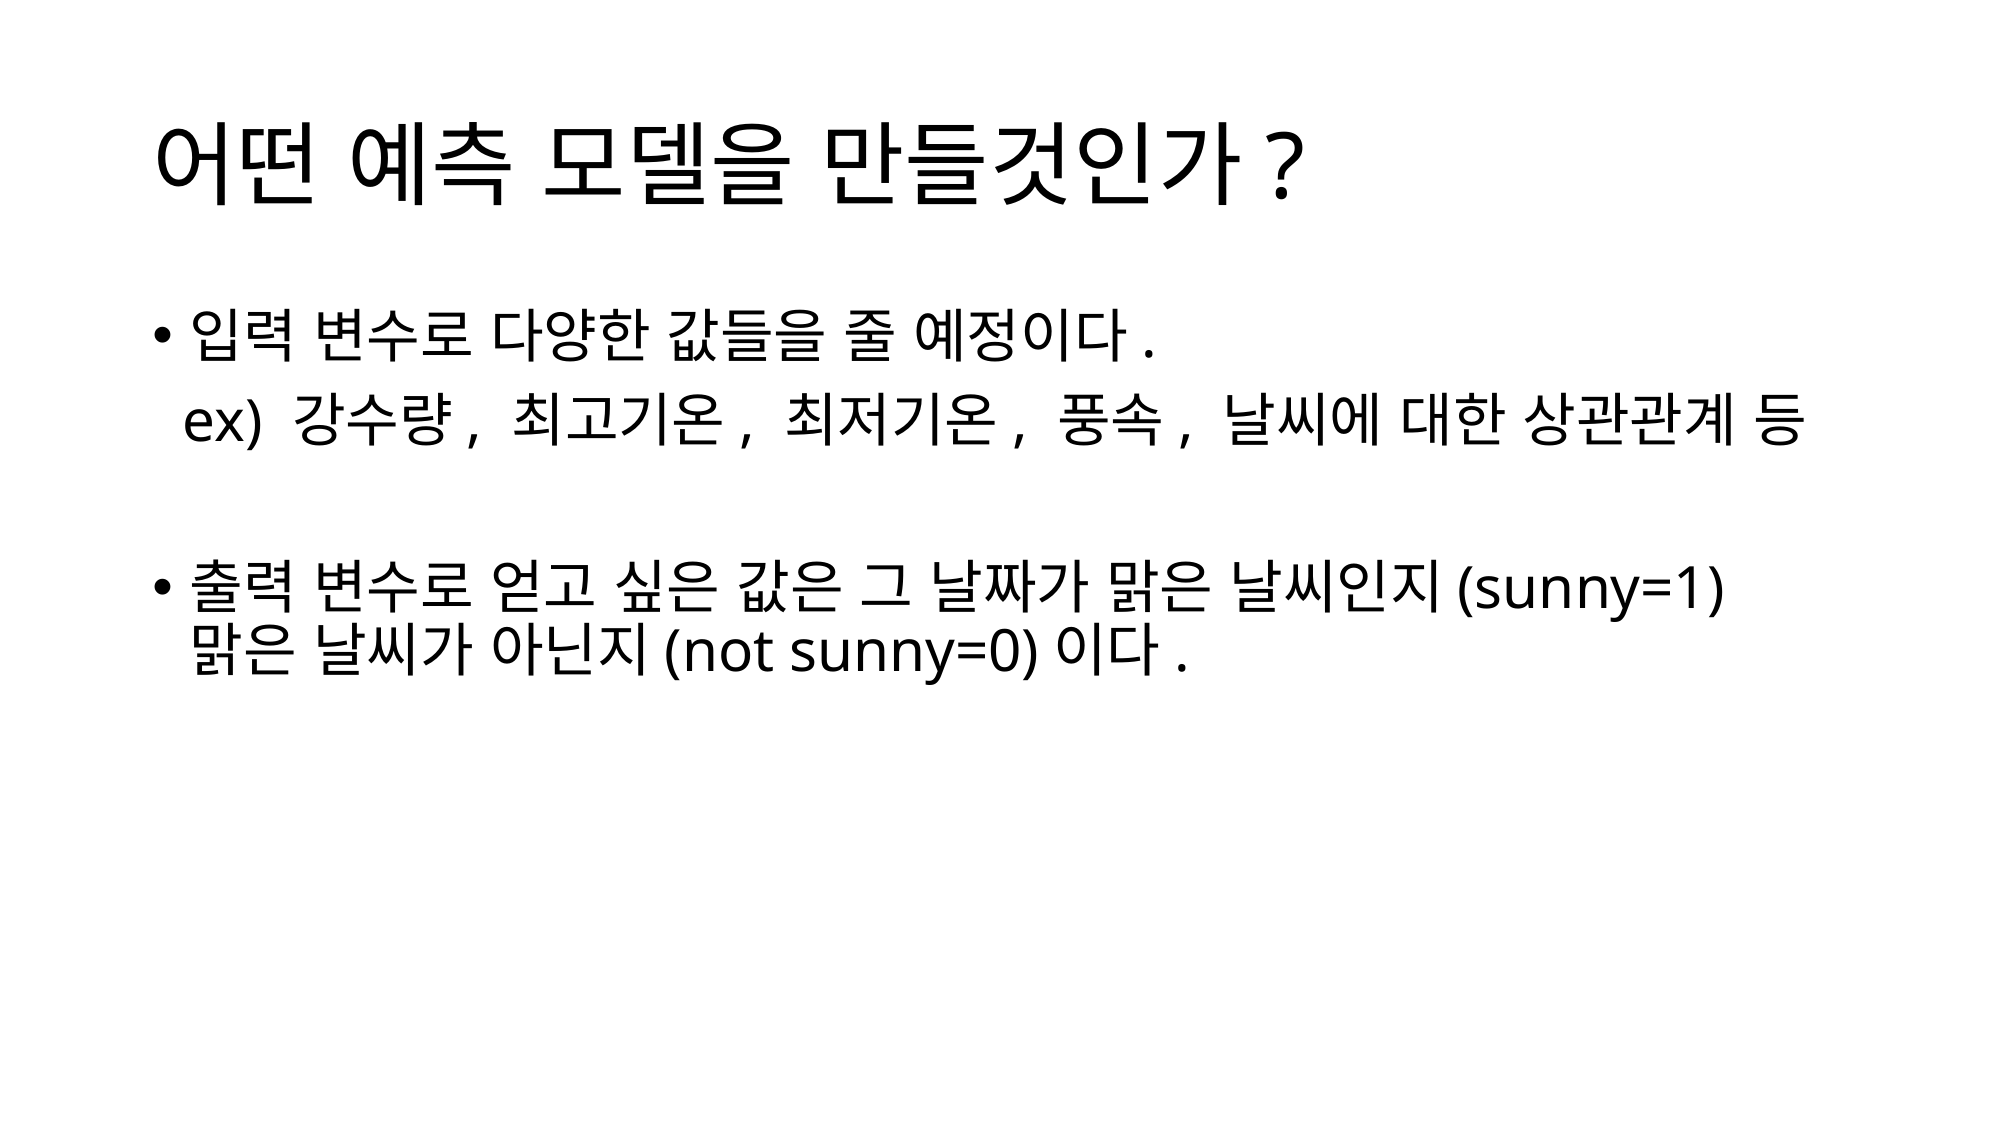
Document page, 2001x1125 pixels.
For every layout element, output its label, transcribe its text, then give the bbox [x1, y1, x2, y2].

title 어떤 예측 모델을 만들것인가? [137, 59, 1863, 278]
list 입력 변수로 다양한 값들을 줄 예정이다. ex) 강수량, 최고기온, 최저기온, 풍속, 날씨에 대한 상관관계 등 출력 변수로 얻고 싶은 값은 그 날짜가 맑은 날씨인지(sunny=1) 맑은 날씨가 아닌지(not sunny=0)이다. [137, 299, 1863, 1014]
